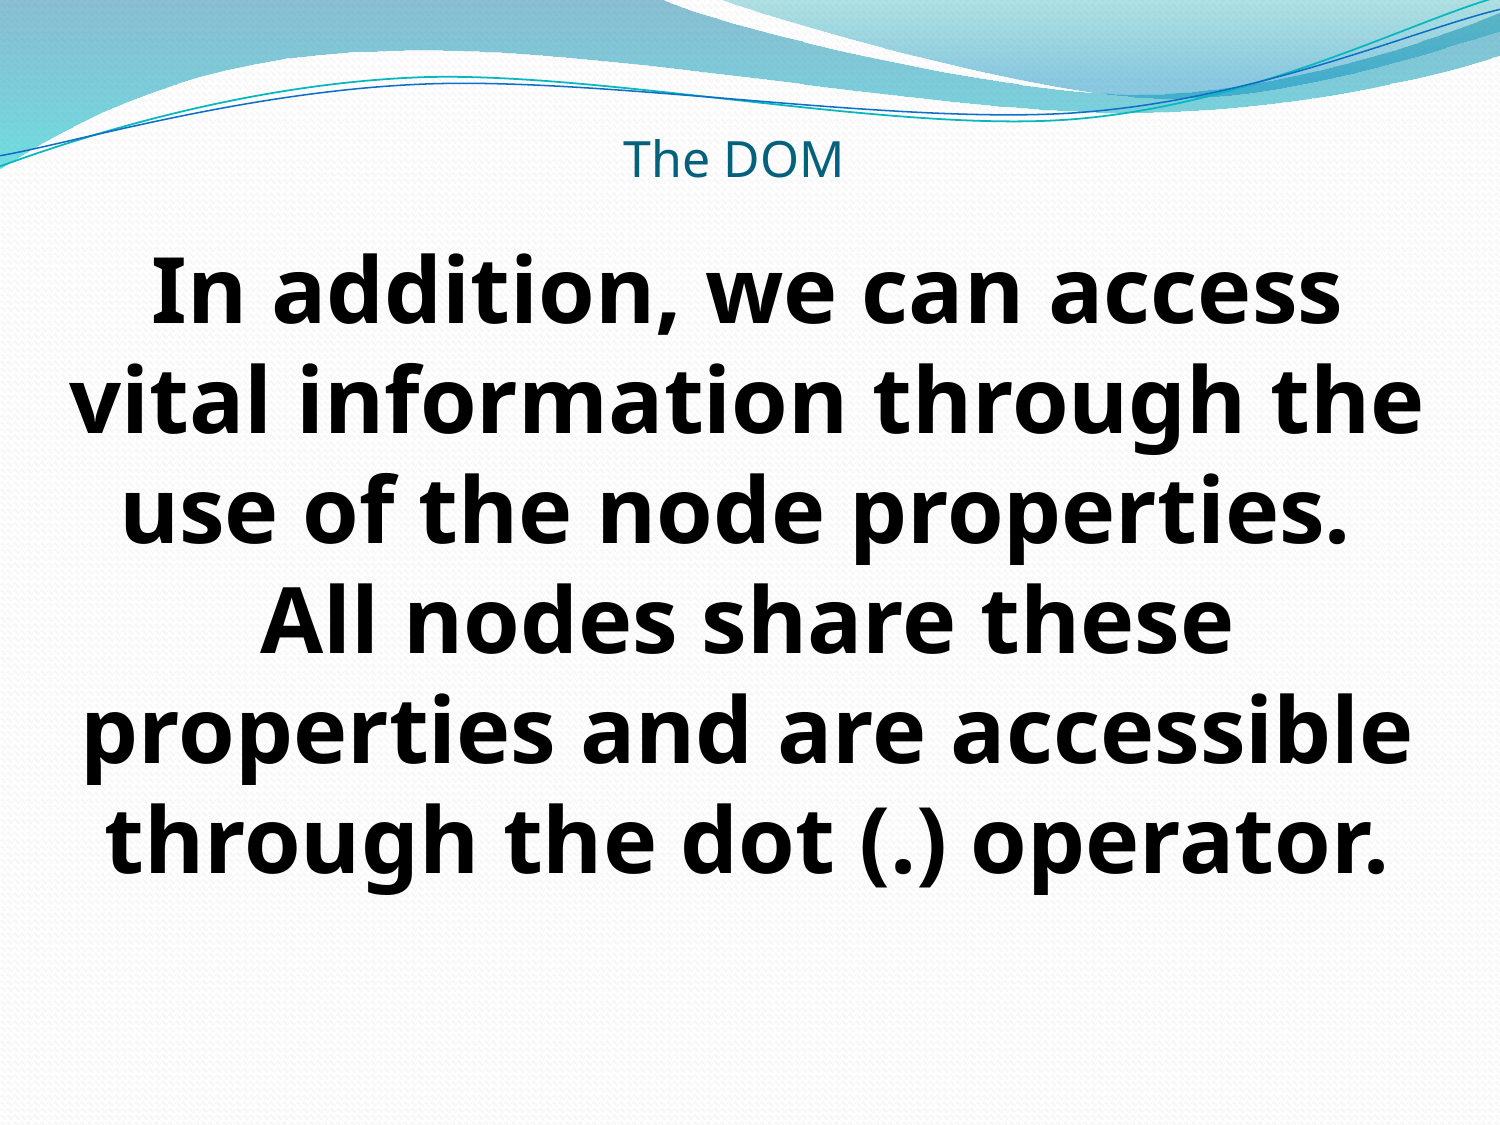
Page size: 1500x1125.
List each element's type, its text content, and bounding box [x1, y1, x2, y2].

text_box The DOM [609, 119, 884, 199]
text_box In addition, we can access vital information through the use of the node properties. All nodes share these properties and are accessible through the dot (.) operator. [39, 224, 1457, 900]
